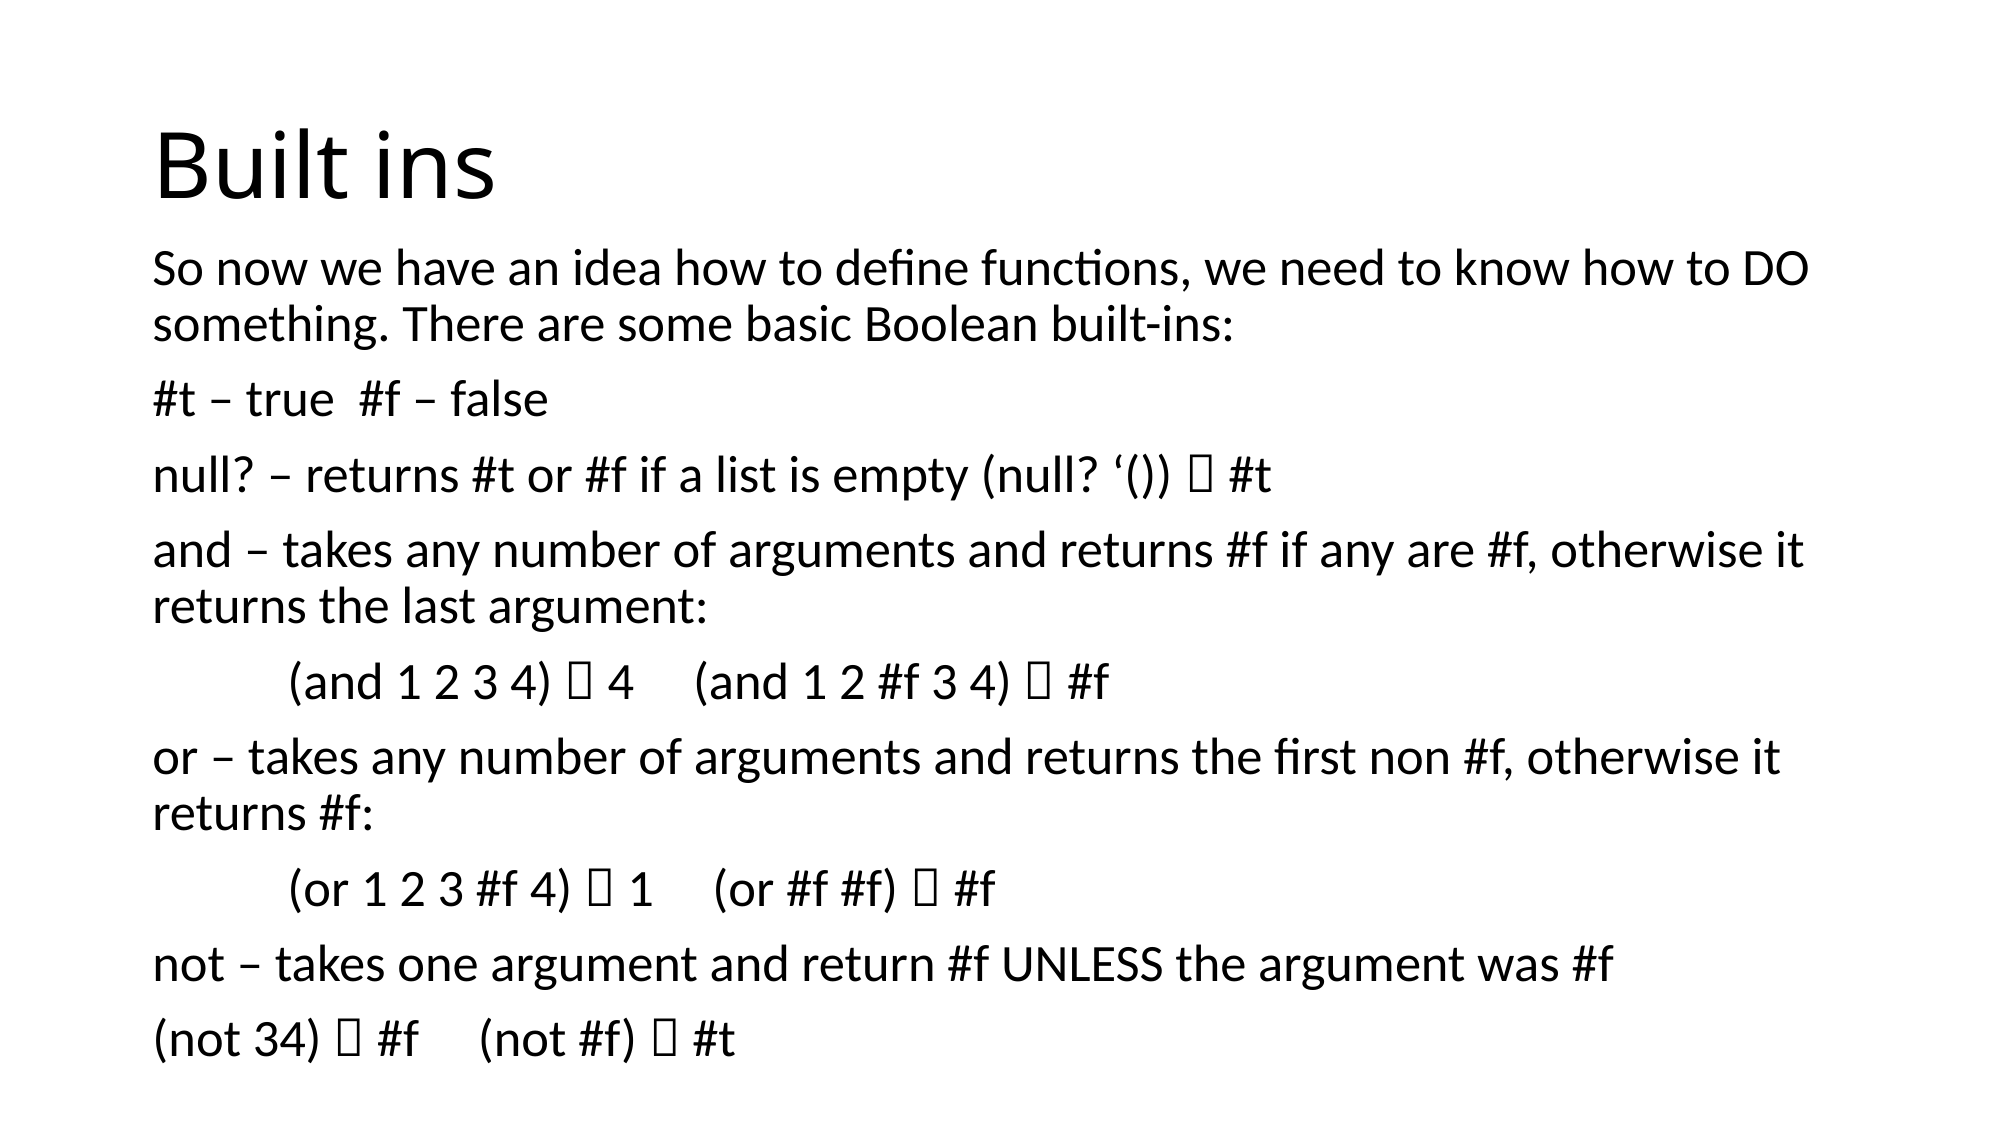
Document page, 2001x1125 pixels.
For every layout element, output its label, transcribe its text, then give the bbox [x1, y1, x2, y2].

title Built ins [137, 59, 1863, 232]
list So now we have an idea how to define functions, we need to know how to DO something. There are some basic Boolean built-ins: #t – true #f – false null? – returns #t or #f if a list is empty (null? ‘())  #t and – takes any number of arguments and returns #f if any are #f, otherwise it returns the last argument: (and 1 2 3 4)  4 (and 1 2 #f 3 4)  #f or – takes any number of arguments and returns the first non #f, otherwise it returns #f: (or 1 2 3 #f 4)  1 (or #f #f)  #f not – takes one argument and return #f UNLESS the argument was #f (not 34)  #f (not #f)  #t [137, 232, 1863, 1077]
